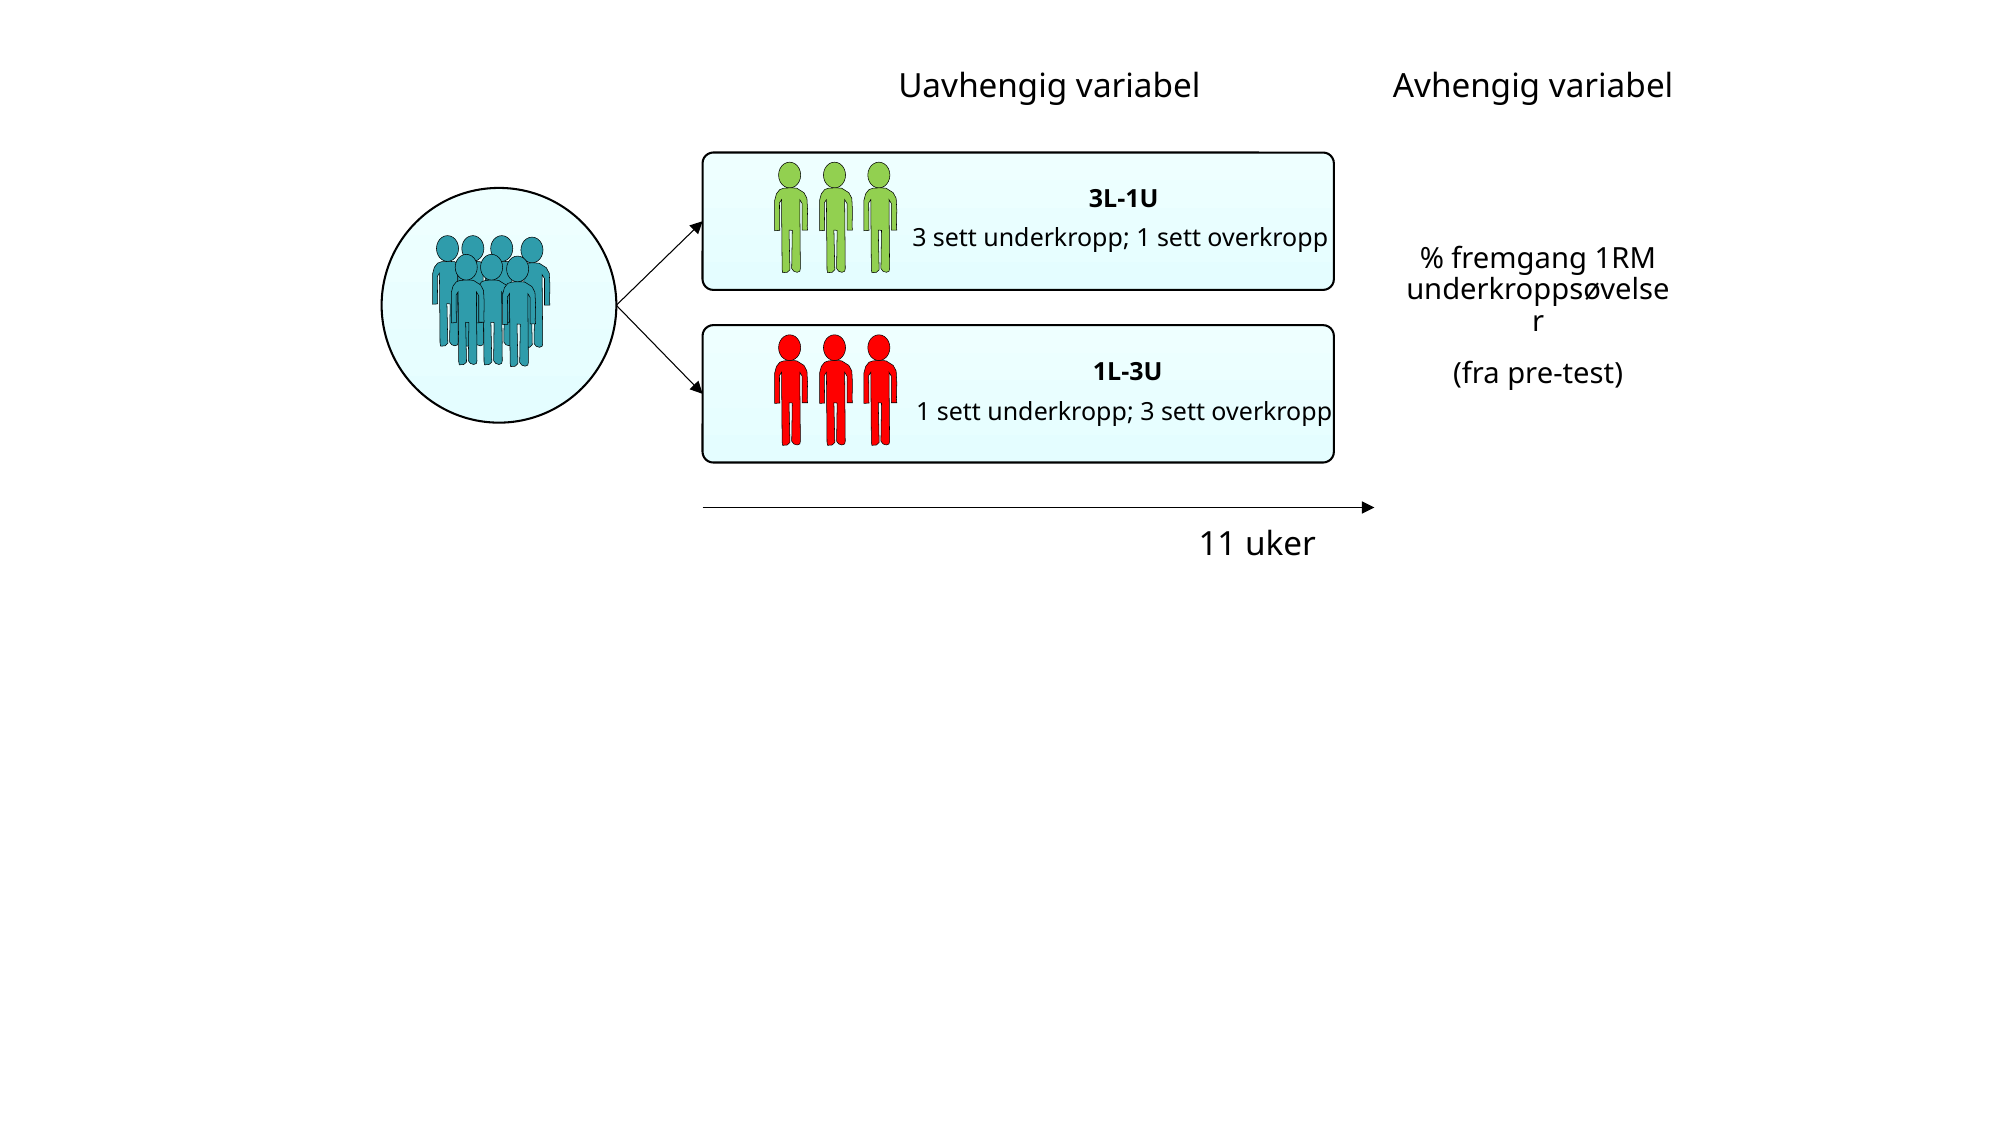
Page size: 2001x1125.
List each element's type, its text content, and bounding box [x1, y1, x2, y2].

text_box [502, 255, 536, 367]
text_box [701, 151, 1335, 291]
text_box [774, 162, 808, 273]
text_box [457, 235, 486, 254]
text_box [380, 186, 616, 424]
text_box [485, 254, 510, 365]
text_box [701, 324, 1335, 464]
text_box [863, 162, 897, 273]
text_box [616, 221, 703, 305]
text_box Uavhengig variabel [800, 61, 1284, 148]
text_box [486, 235, 520, 255]
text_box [451, 254, 485, 365]
text_box 1L-3U 1 sett underkropp; 3 sett overkropp [900, 351, 1355, 438]
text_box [774, 334, 808, 446]
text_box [432, 235, 457, 347]
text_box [819, 162, 853, 273]
text_box 11 uker [1180, 519, 1334, 606]
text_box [863, 334, 897, 446]
text_box Avhengig variabel [1284, 61, 1783, 148]
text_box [516, 237, 550, 348]
text_box % fremgang 1RM underkroppsøvelser (fra pre-test) [1390, 235, 1686, 492]
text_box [616, 305, 703, 394]
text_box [819, 334, 853, 446]
text_box 3L-1U 3 sett underkropp; 1 sett overkropp [897, 177, 1351, 264]
